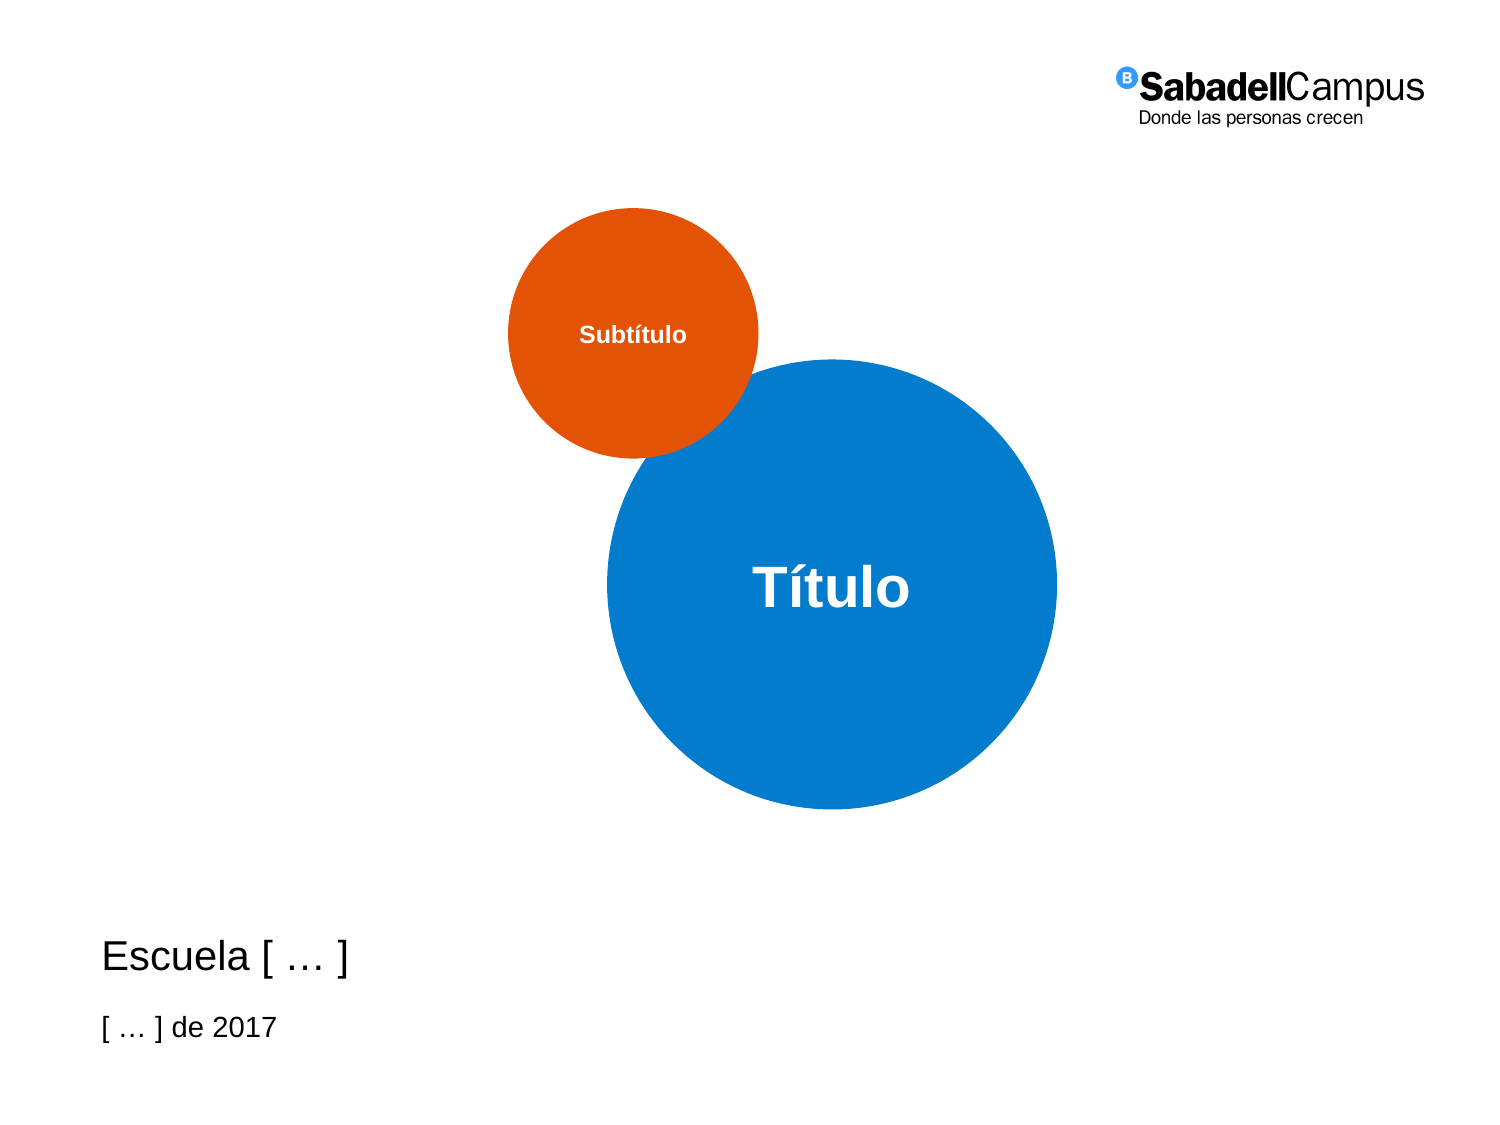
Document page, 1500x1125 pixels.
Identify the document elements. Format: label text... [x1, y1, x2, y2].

picture [1116, 66, 1424, 131]
text_box Título [604, 357, 1060, 812]
text_box Subtítulo [505, 206, 761, 461]
text_box Escuela [ … ] [ … ] de 2017 [101, 928, 1236, 1044]
